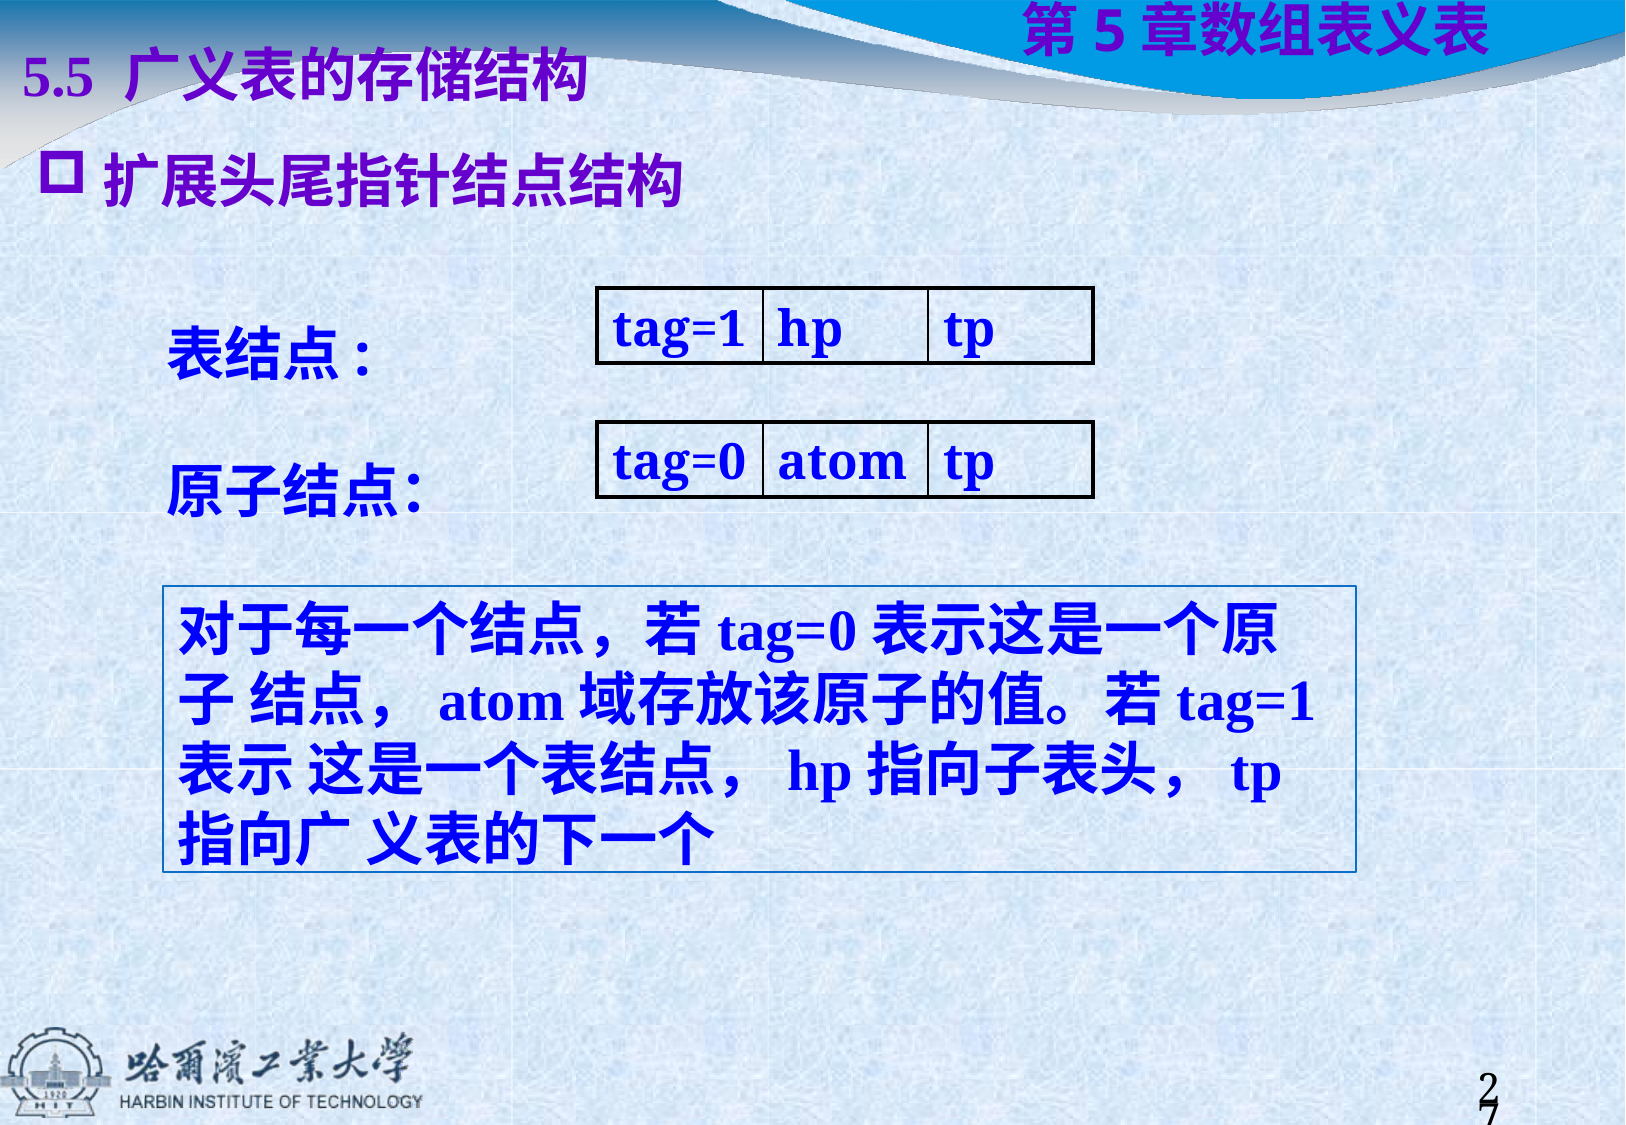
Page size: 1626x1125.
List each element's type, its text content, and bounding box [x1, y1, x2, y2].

table_header tag=0 [690, 424, 762, 495]
table_header hp [764, 290, 927, 361]
table_header tp [929, 424, 1091, 495]
table_header tag=1 [690, 290, 762, 361]
table_header atom [764, 424, 927, 495]
text_box 23 [1472, 1072, 1524, 1119]
title 第5章 数组表义表 [1018, 0, 1492, 181]
table_header tp [929, 290, 1091, 361]
picture [0, 0, 1625, 1125]
text_box 5.5 广义表的存储结构 扩展头尾指针结点结构 表结点: 原子结点： [20, 0, 690, 524]
text_box 对于每一个结点，若tag=0表示这是一个原子 结点，atom域存放该原子的值。若tag=1表示 这是一个表结点，hp指向子表头，tp指向广 义表的下一个 [162, 586, 1356, 873]
